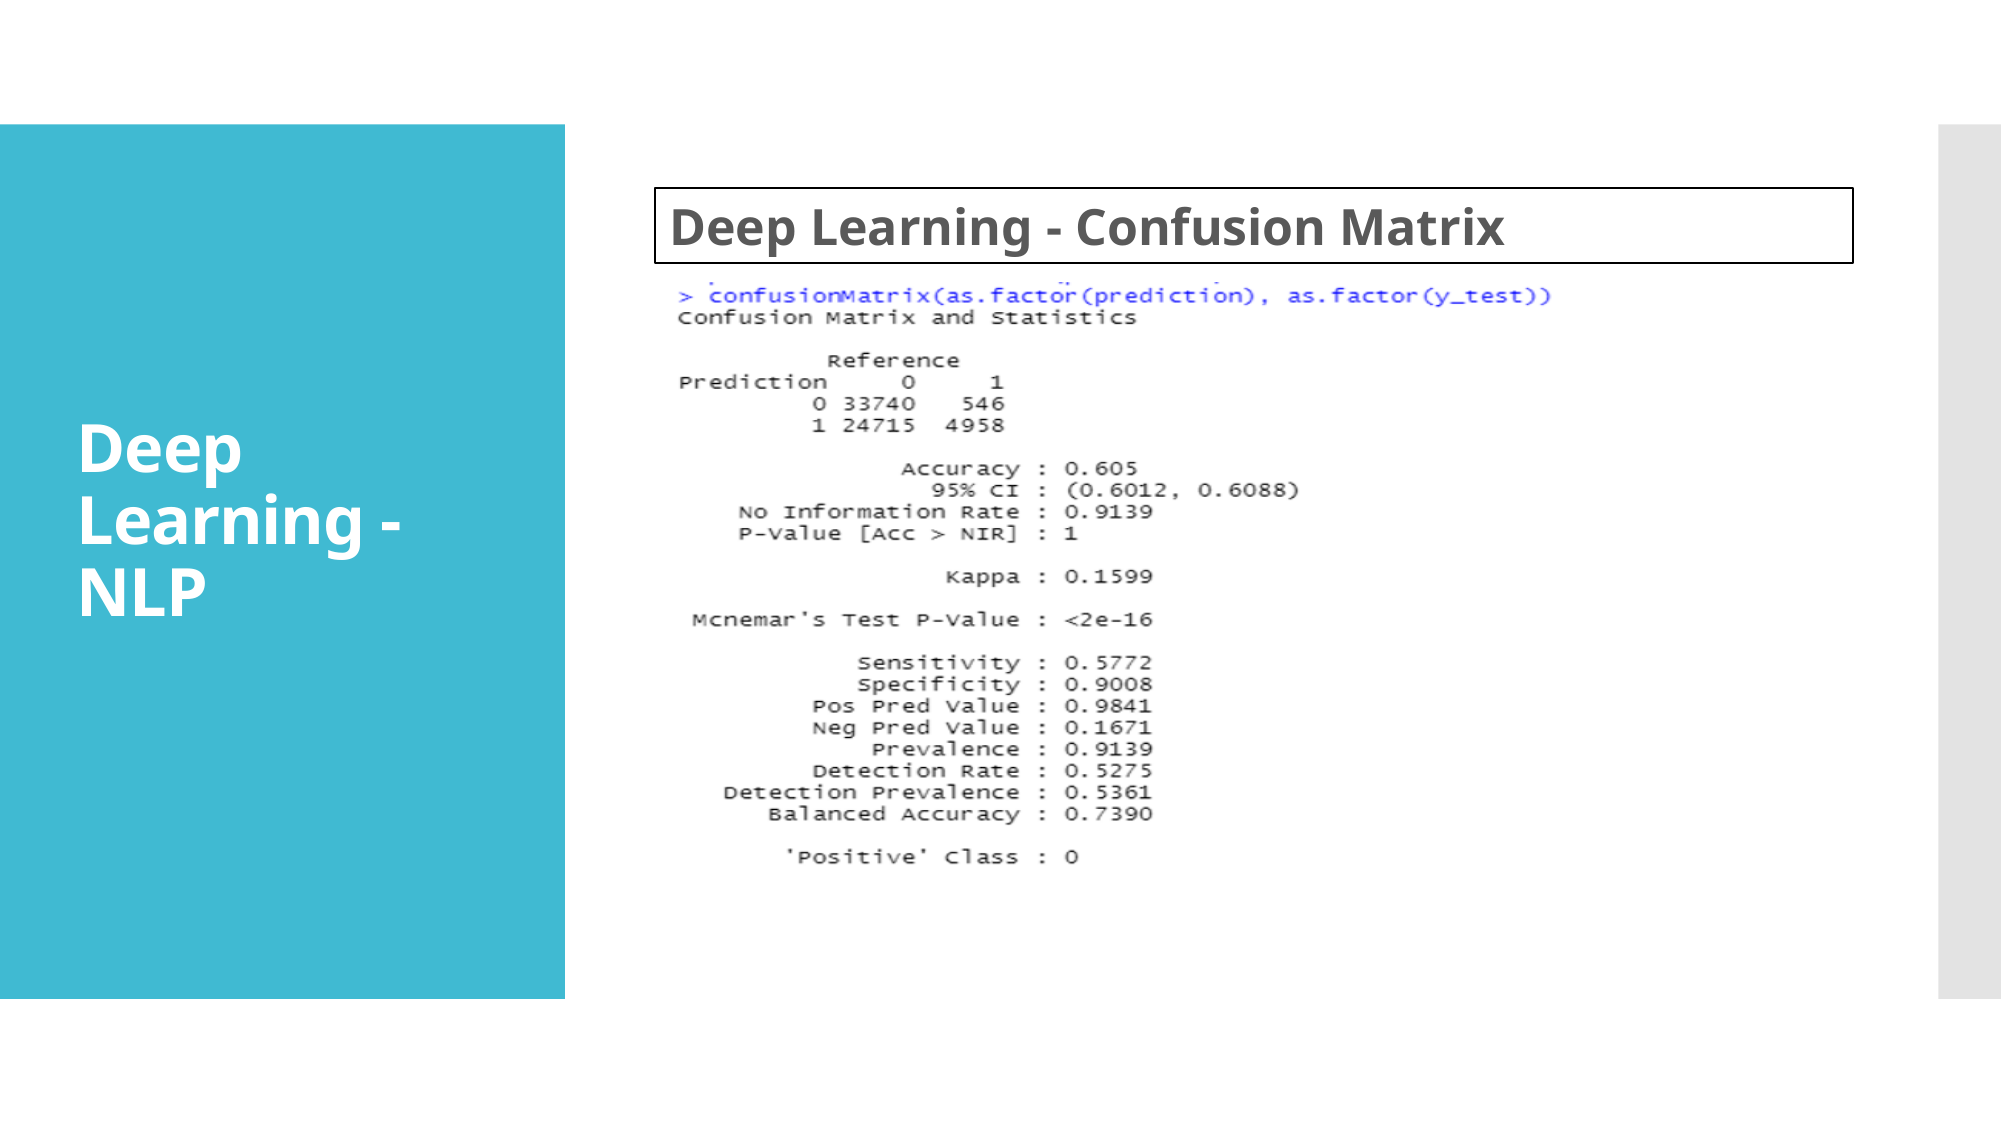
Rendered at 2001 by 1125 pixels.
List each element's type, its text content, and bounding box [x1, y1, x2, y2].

text_box Deep Learning - Confusion Matrix [654, 187, 1854, 264]
picture [636, 275, 1584, 900]
title Deep Learning - NLP [61, 562, 506, 708]
